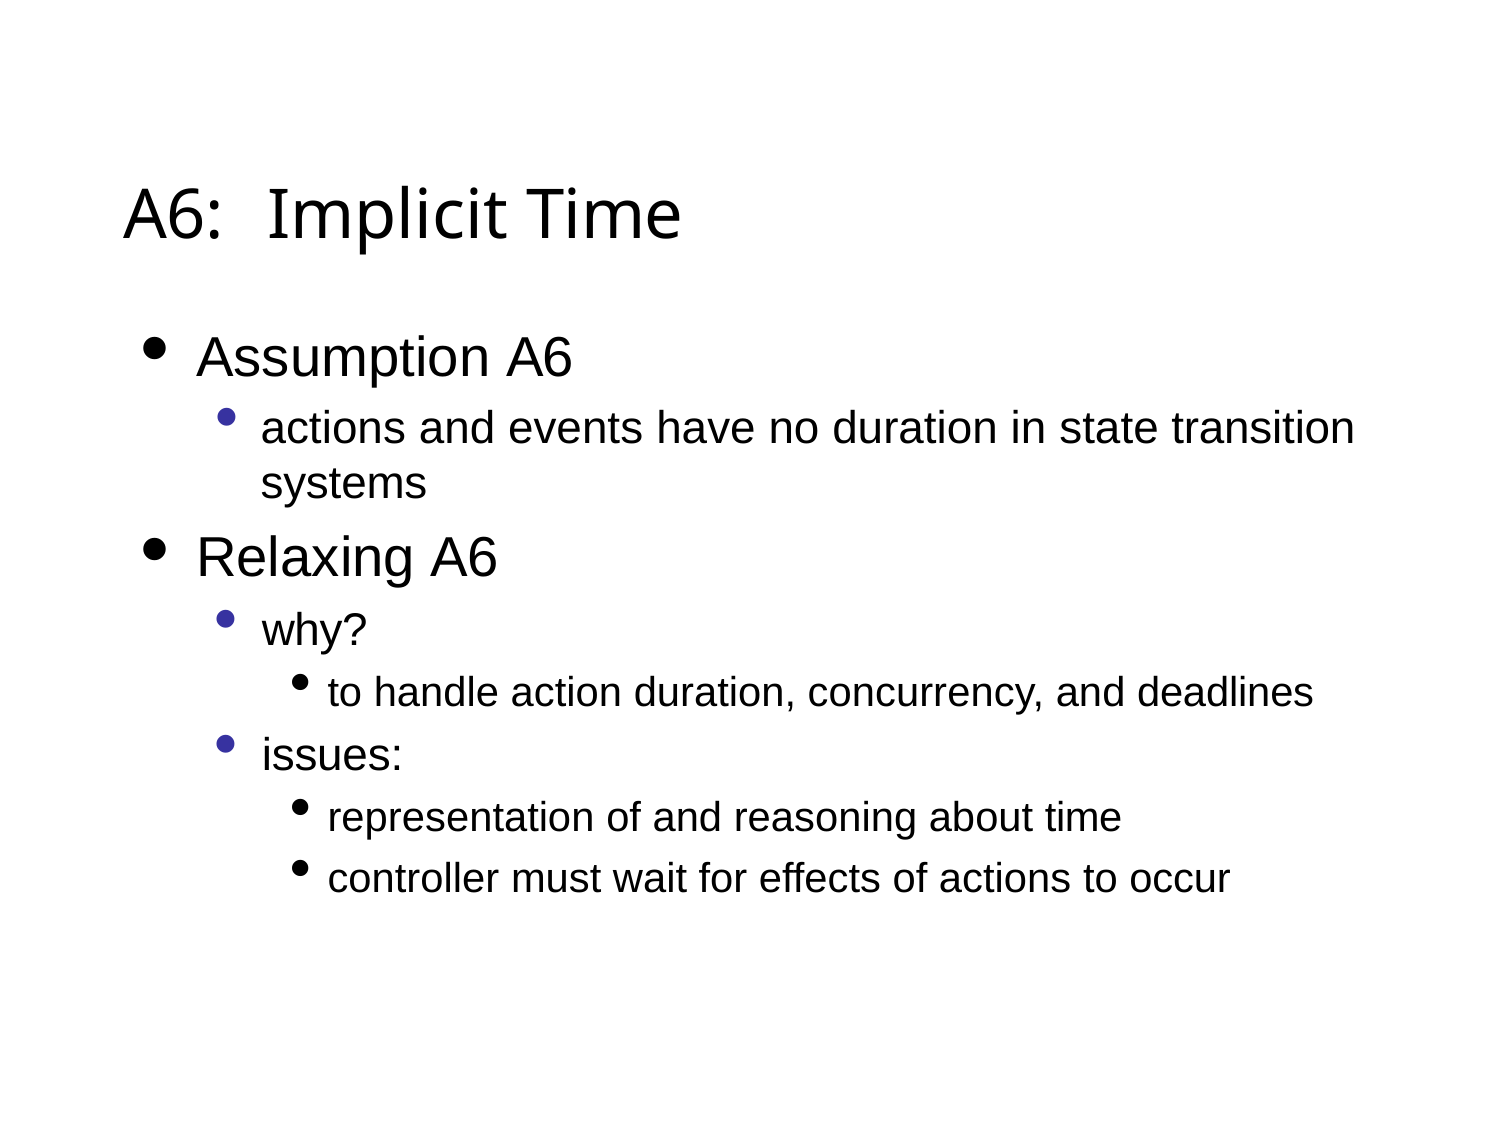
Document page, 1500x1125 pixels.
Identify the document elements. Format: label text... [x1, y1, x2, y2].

text_box Assumption A6 actions and events have no duration in state transition systems Relaxing A6 why? to handle action duration, concurrency, and deadlines issues: representation of and reasoning about time controller must wait for effects of actions to occur [137, 317, 1360, 901]
title A6: Implicit Time [103, 32, 1397, 305]
